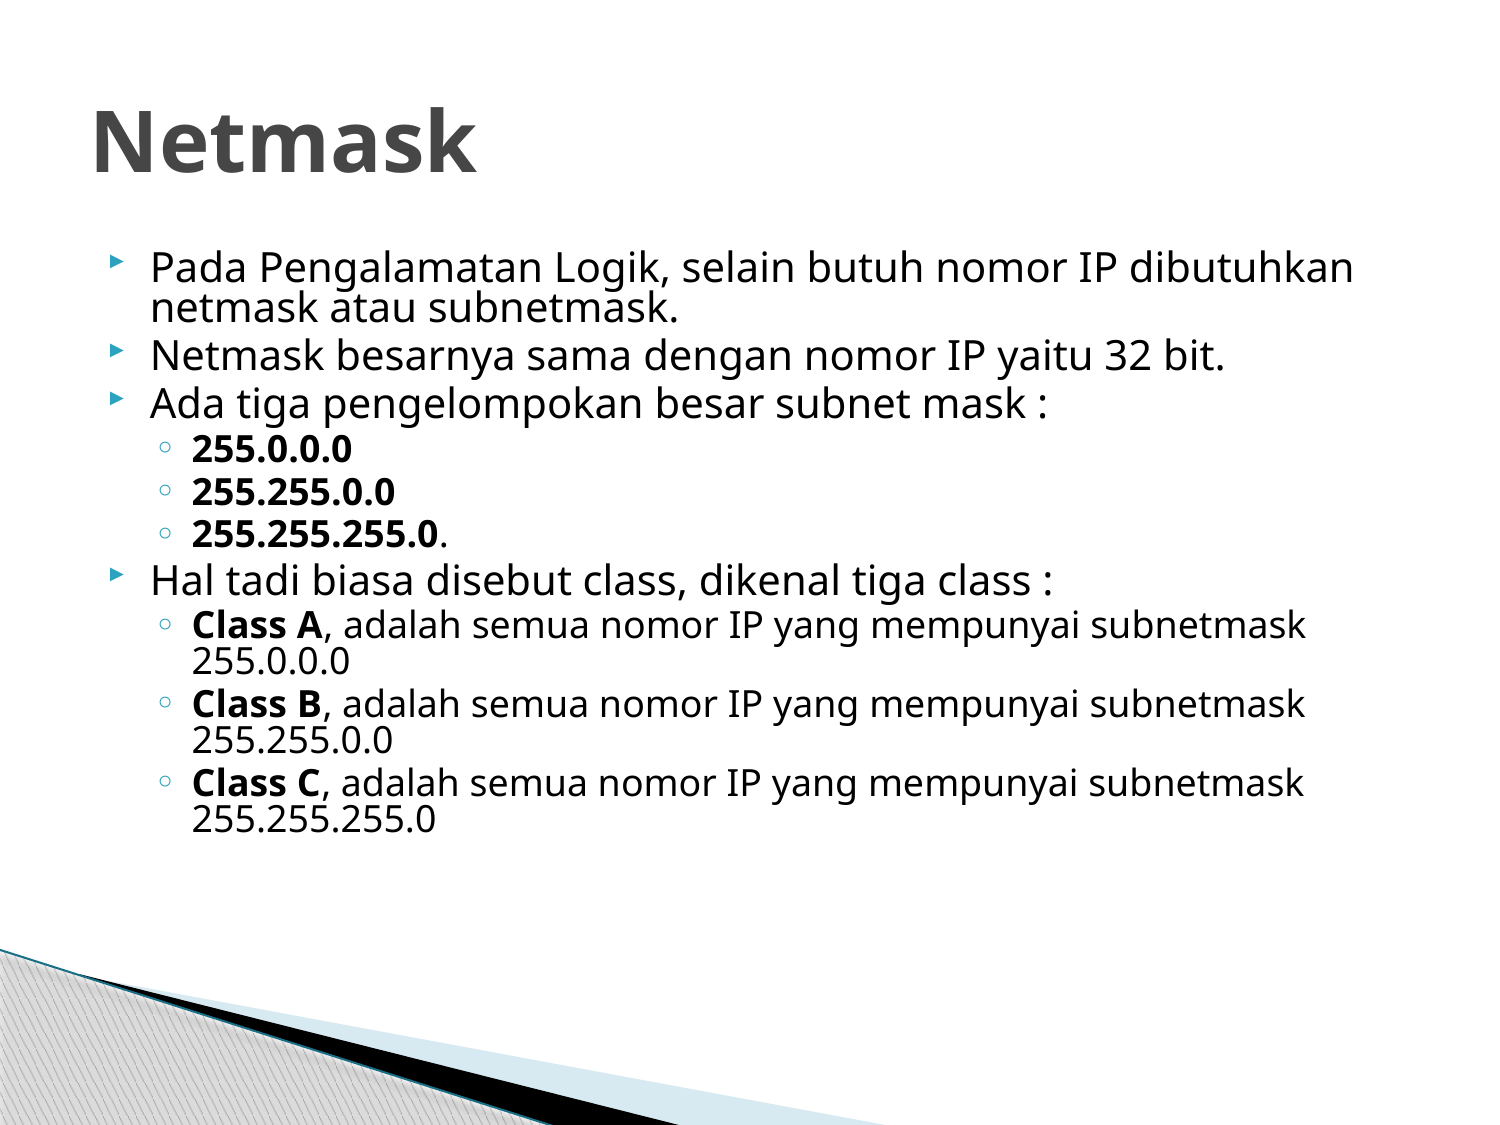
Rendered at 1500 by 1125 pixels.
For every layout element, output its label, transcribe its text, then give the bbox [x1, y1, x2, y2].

list Pada Pengalamatan Logik, selain butuh nomor IP dibutuhkan netmask atau subnetmask. Netmask besarnya sama dengan nomor IP yaitu 32 bit. Ada tiga pengelompokan besar subnet mask : 255.0.0.0 255.255.0.0 255.255.255.0. Hal tadi biasa disebut class, dikenal tiga class : Class A, adalah semua nomor IP yang mempunyai subnetmask 255.0.0.0 Class B, adalah semua nomor IP yang mempunyai subnetmask 255.255.0.0 Class C, adalah semua nomor IP yang mempunyai subnetmask 255.255.255.0 [75, 243, 1425, 986]
title Netmask [75, 45, 1425, 233]
